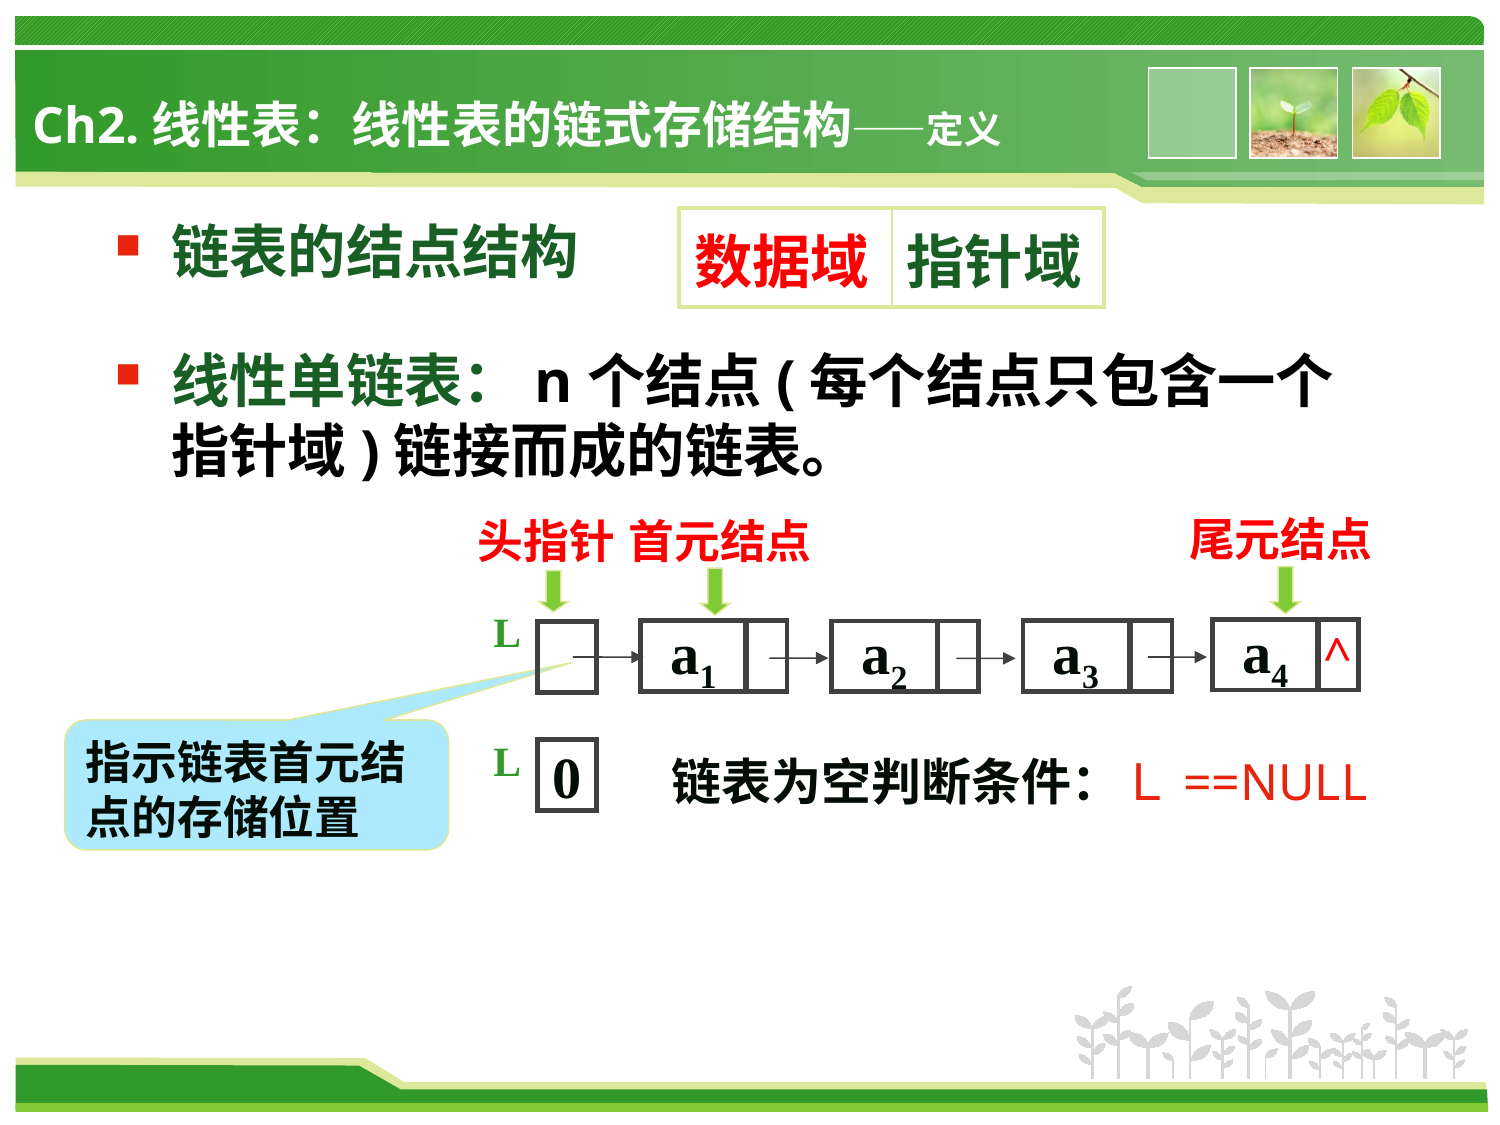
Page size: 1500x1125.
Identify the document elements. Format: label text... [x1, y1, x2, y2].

text_box [956, 652, 1016, 665]
text_box [1130, 620, 1173, 692]
list 链表的结点结构 线性单链表：n个结点(每个结点只包含一个指针域)链接而成的链表。 [100, 207, 1376, 883]
title Ch2.线性表：线性表的链式存储结构——定义 [17, 66, 1081, 162]
picture [1251, 69, 1337, 157]
text_box L [478, 620, 537, 663]
text_box [936, 620, 979, 692]
text_box a2 [831, 620, 936, 692]
text_box 指示链表首元结点的存储位置 [64, 669, 537, 850]
table_header 指针域 [893, 210, 1102, 305]
text_box a4 [1212, 622, 1316, 691]
text_box L [478, 727, 537, 793]
text_box 链表为空判断条件：Ｌ==NULL [656, 743, 1383, 819]
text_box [462, 504, 612, 613]
text_box a3 [1022, 620, 1130, 692]
text_box 0 [537, 739, 597, 811]
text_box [613, 504, 839, 616]
text_box [769, 651, 829, 665]
text_box [745, 624, 788, 692]
slide_number [1198, 1077, 1465, 1125]
text_box ^ [1316, 622, 1359, 691]
table_header 数据域 [681, 210, 891, 305]
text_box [1174, 503, 1400, 614]
text_box [537, 621, 597, 693]
text_box a1 [640, 624, 745, 692]
text_box [1147, 650, 1208, 664]
picture [1353, 69, 1439, 157]
text_box [597, 650, 644, 664]
